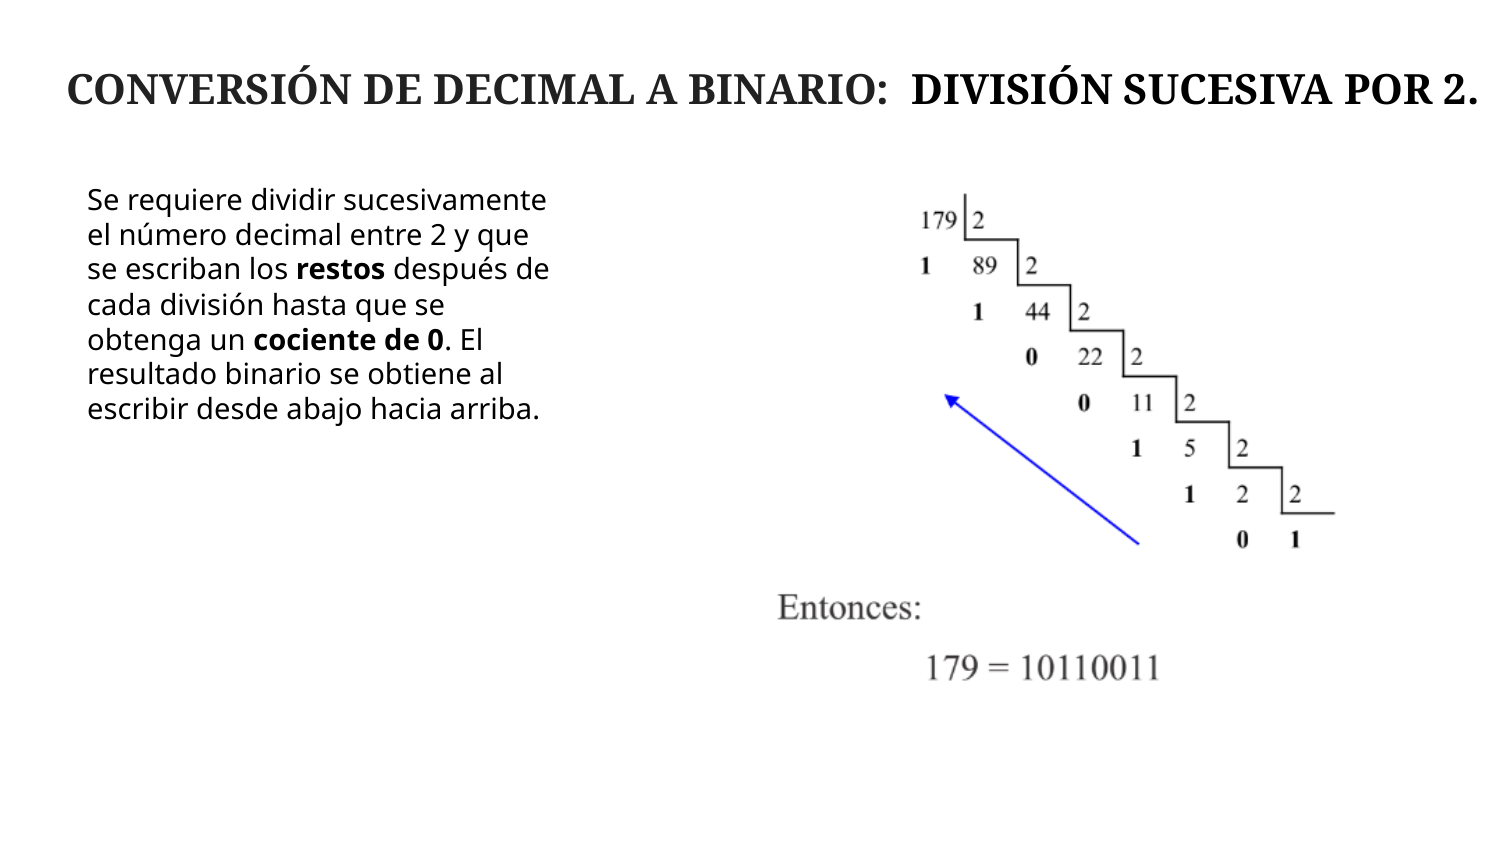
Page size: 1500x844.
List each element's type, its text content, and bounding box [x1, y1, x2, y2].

picture [722, 179, 1397, 735]
text_box Se requiere dividir sucesivamente el número decimal entre 2 y que se escriban los restos después de cada división hasta que se obtenga un cociente de 0. El resultado binario se obtiene al escribir desde abajo hacia arriba. [72, 165, 566, 638]
title CONVERSIÓN DE DECIMAL A BINARIO: DIVISIÓN SUCESIVA POR 2. [51, 48, 1500, 240]
